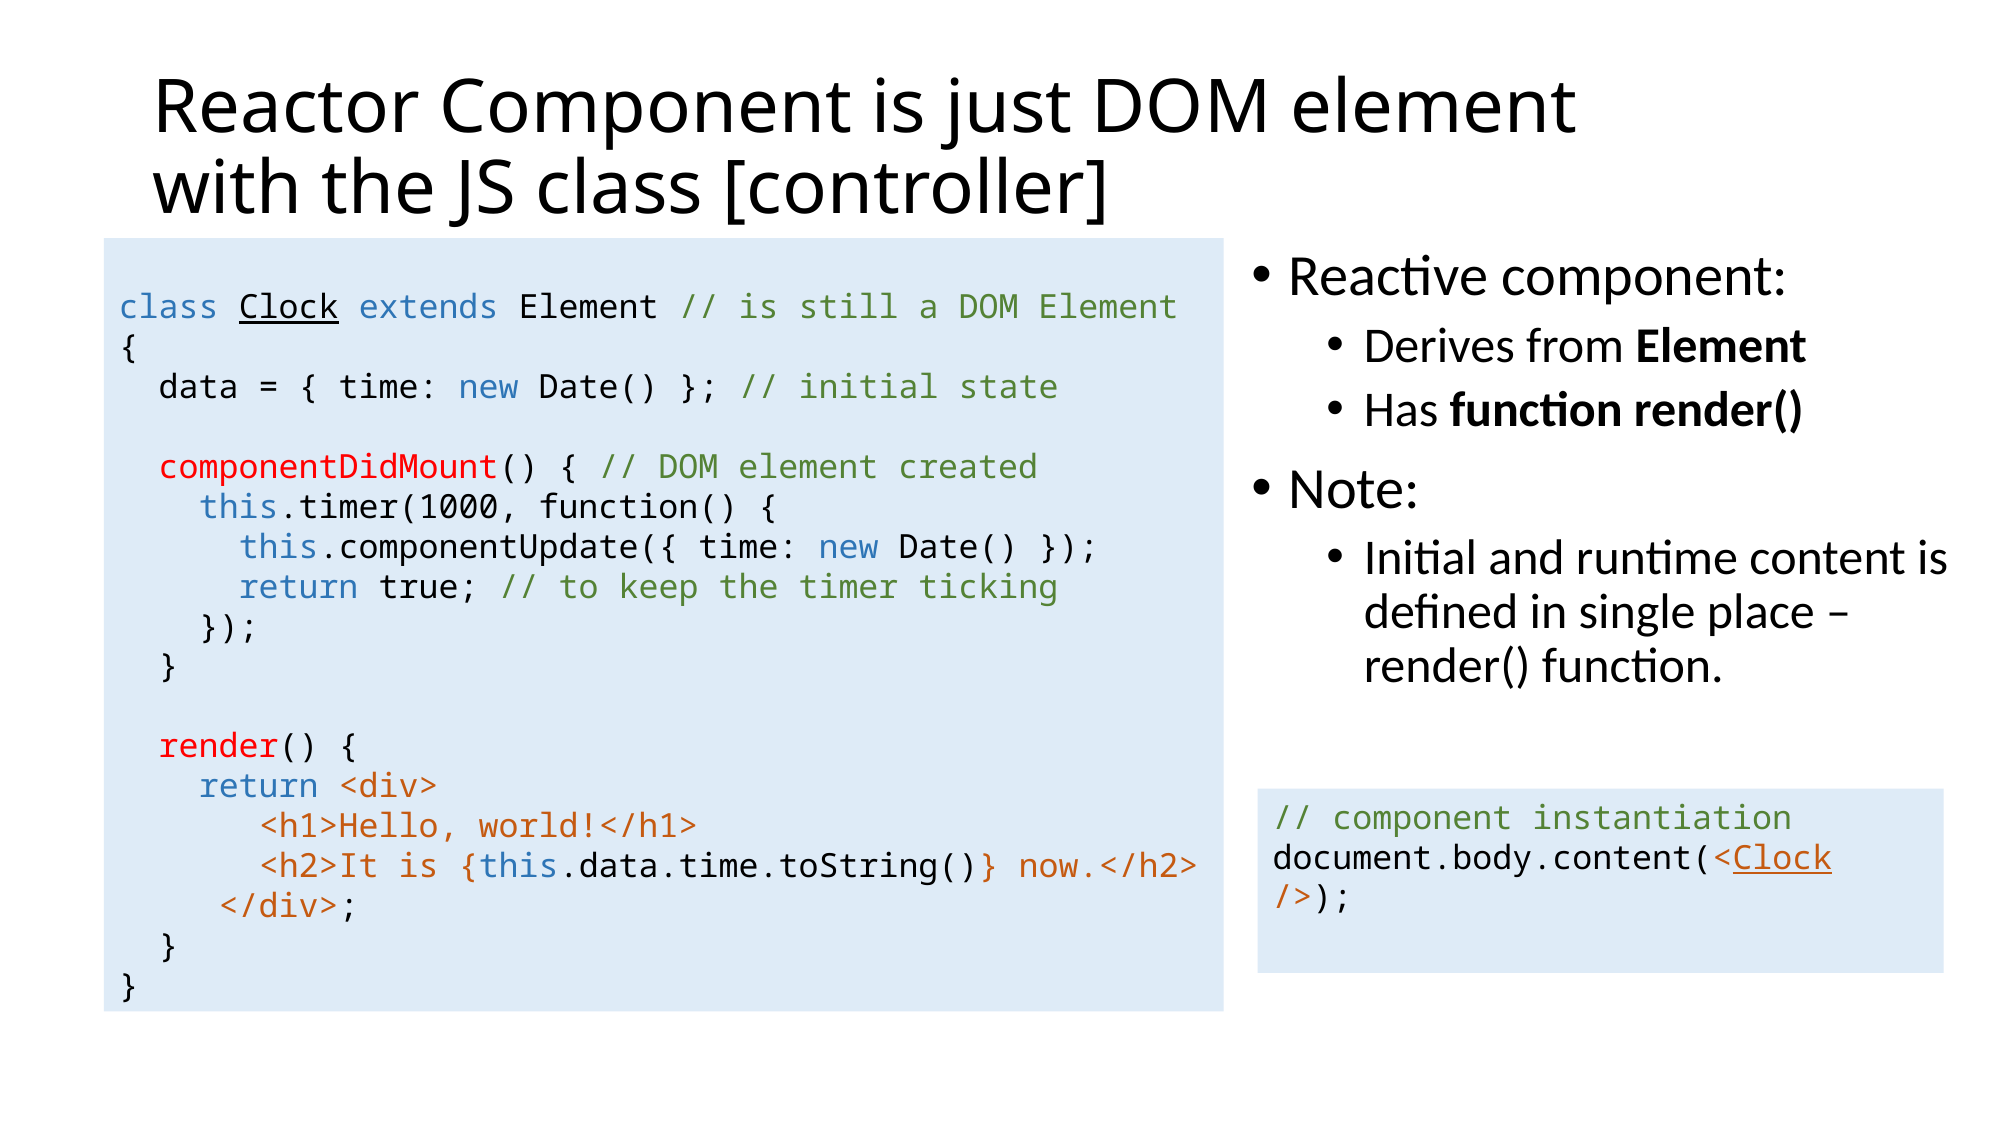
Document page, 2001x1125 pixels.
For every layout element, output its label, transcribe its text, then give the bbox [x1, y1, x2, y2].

title Reactor Component is just DOM element with the JS class [controller] [137, 59, 1859, 239]
text_box class Clock extends Element // is still a DOM Element { data = { time: new Date() }; // initial state componentDidMount() { // DOM element created this.timer(1000, function() { this.componentUpdate({ time: new Date() }); return true; // to keep the timer ticking }); } render() { return <div> <h1>Hello, world!</h1> <h2>It is {this.data.time.toString()} now.</h2> </div>; } } [103, 238, 1224, 1012]
list Reactive component: Derives from Element Has function render() Note: Initial and runtime content is defined in single place –render() function. [1236, 238, 1966, 718]
text_box // component instantiation document.body.content(<Clock />); [1257, 788, 1944, 973]
